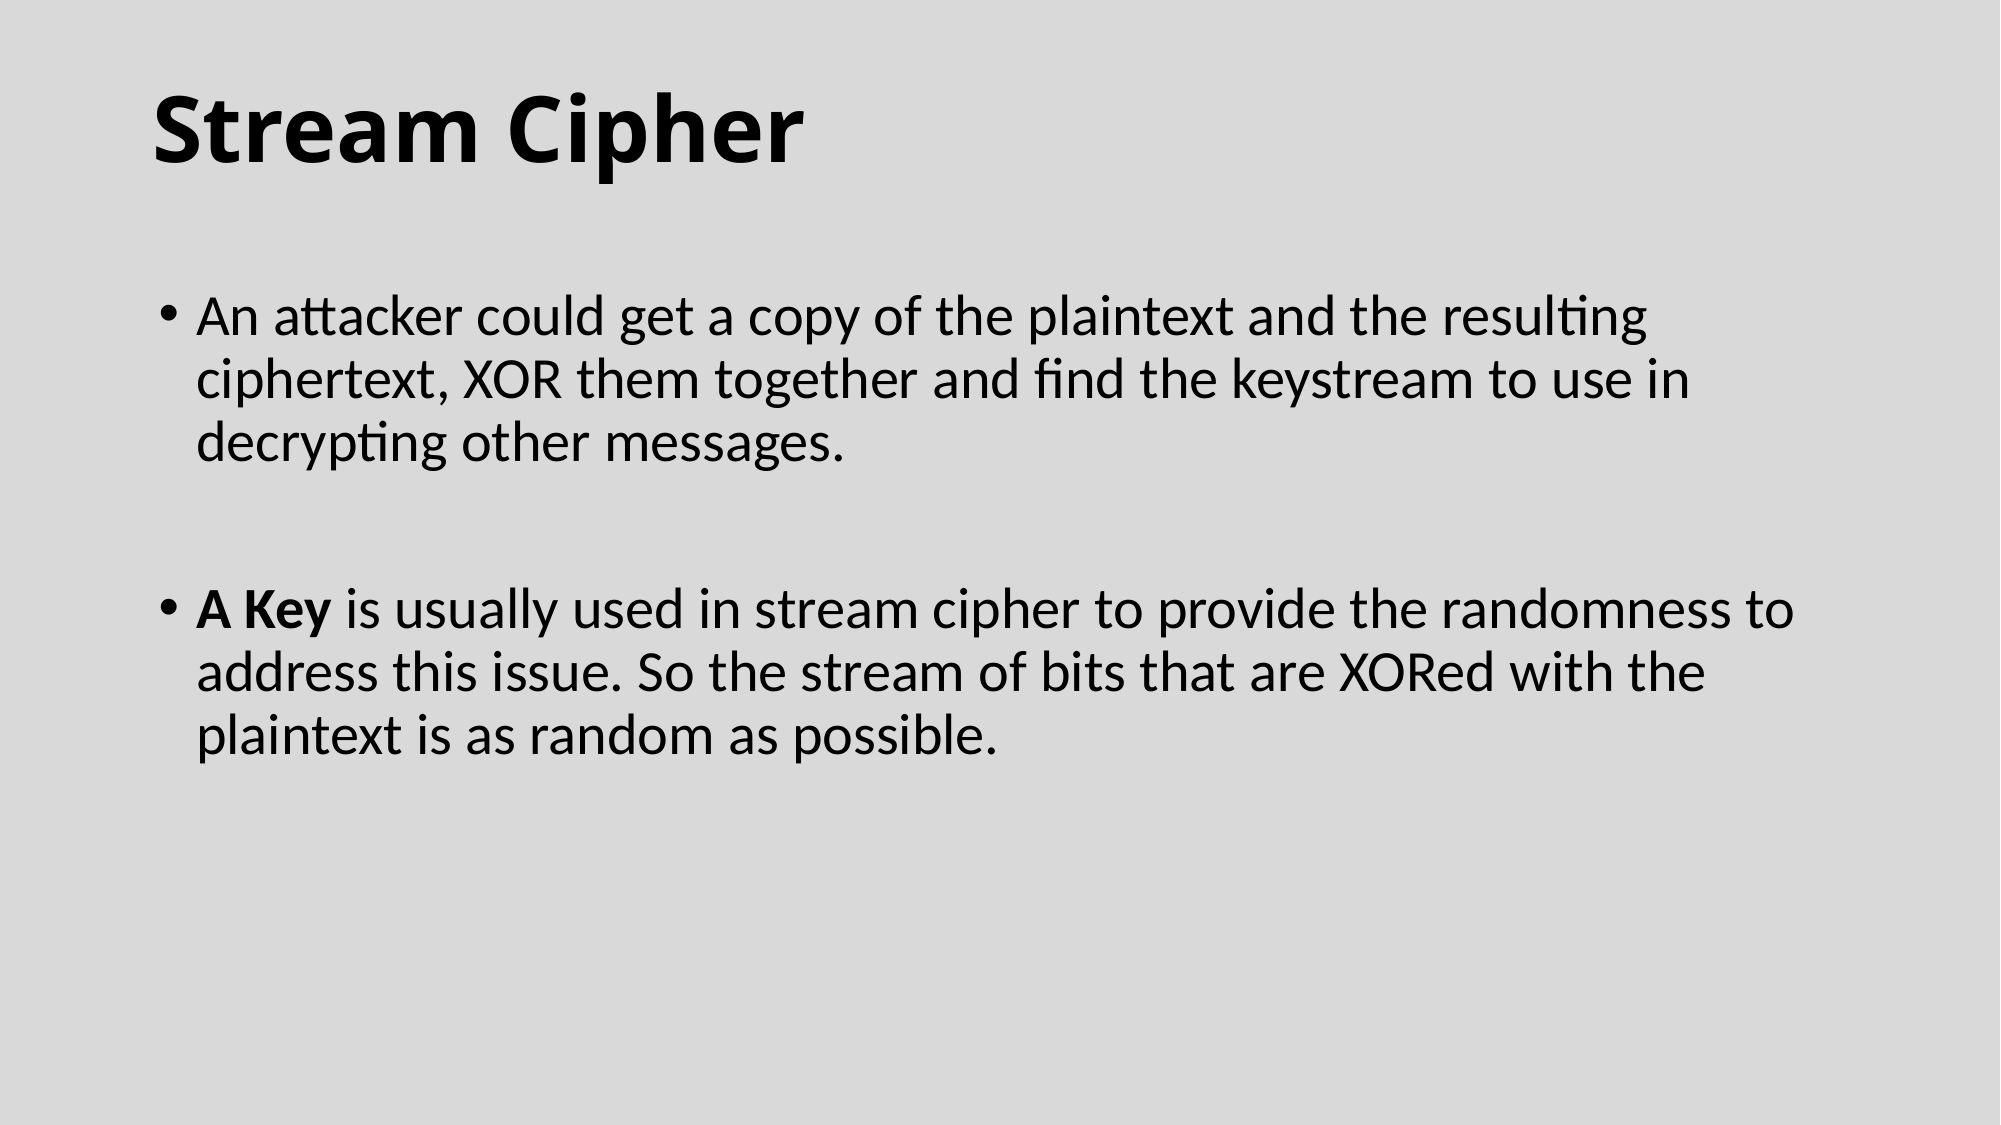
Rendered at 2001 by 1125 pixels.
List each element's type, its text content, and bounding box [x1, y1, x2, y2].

title Stream Cipher [137, 59, 1863, 206]
list An attacker could get a copy of the plaintext and the resulting ciphertext, XOR them together and find the keystream to use in decrypting other messages. A Key is usually used in stream cipher to provide the randomness to address this issue. So the stream of bits that are XORed with the plaintext is as random as possible. [143, 277, 1915, 1039]
